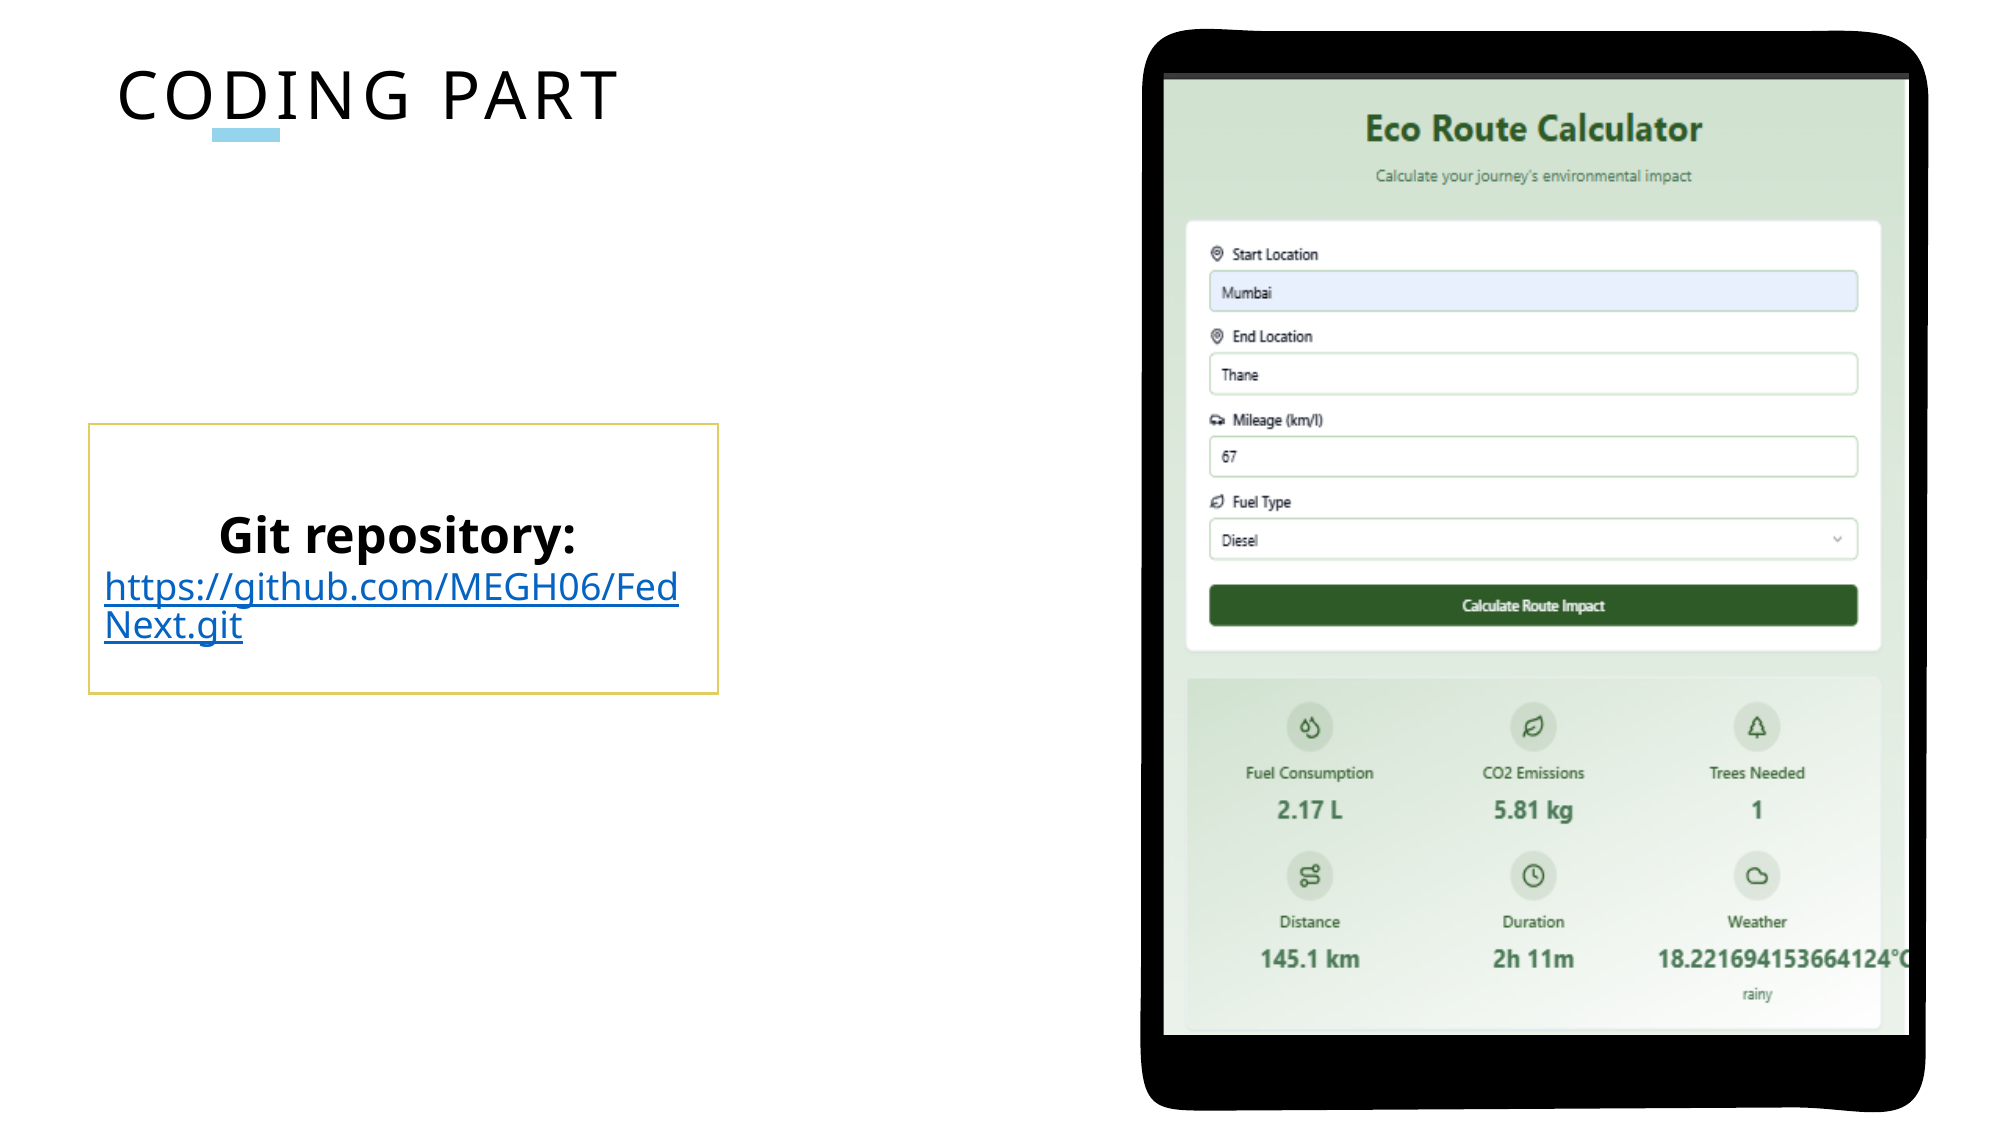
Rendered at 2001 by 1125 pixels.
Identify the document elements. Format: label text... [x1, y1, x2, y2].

picture [1163, 62, 1911, 1035]
text_box [1140, 28, 1929, 1113]
text_box Git repository: https://github.com/MEGH06/FedNext.git [88, 423, 719, 695]
title Coding PART [116, 62, 1145, 213]
